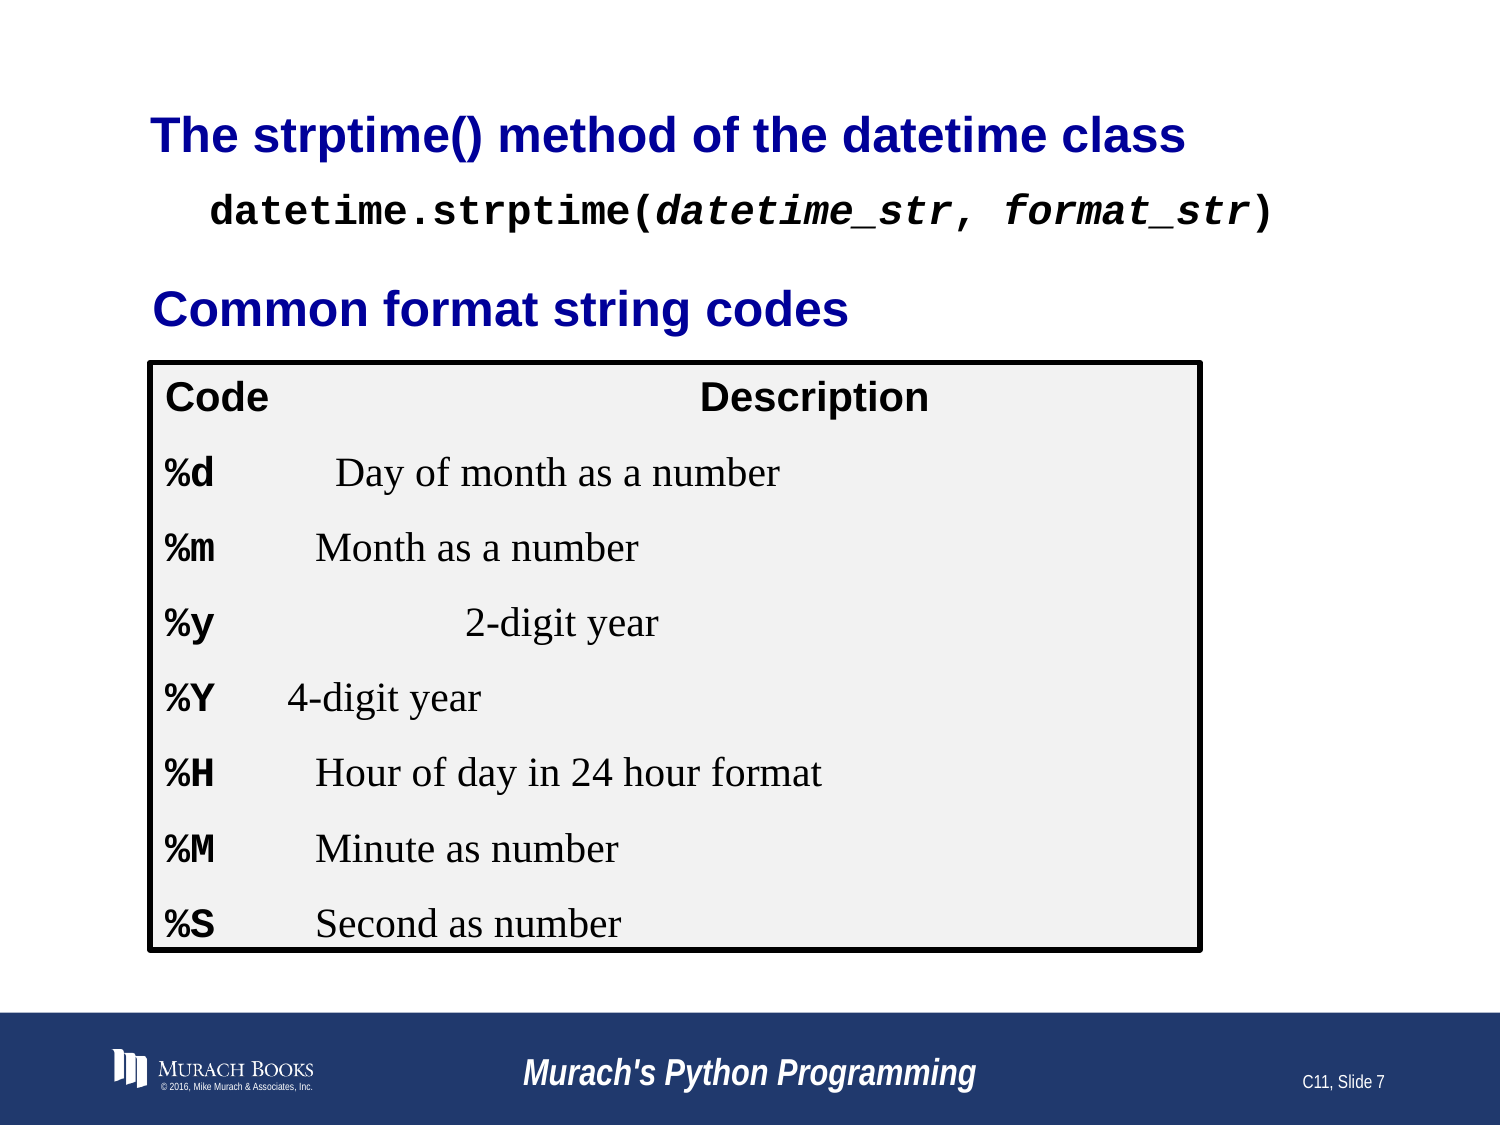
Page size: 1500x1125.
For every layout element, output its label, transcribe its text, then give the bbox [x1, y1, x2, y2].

list datetime.strptime(datetime_str, format_str) Common format string codes [137, 174, 1350, 625]
slide_number C11, Slide 7 [1087, 1025, 1400, 1100]
title The strptime() method of the datetime class [150, 102, 1350, 164]
footer © 2016, Mike Murach & Associates, Inc. [12, 1025, 463, 1100]
list Code Description %d Day of month as a number %m Month as a number %y 2-digit year %Y 4-digit year %H Hour of day in 24 hour format %M Minute as number %S Second as number [147, 360, 1203, 953]
slide_number Murach's Python Programming [463, 1025, 1050, 1100]
